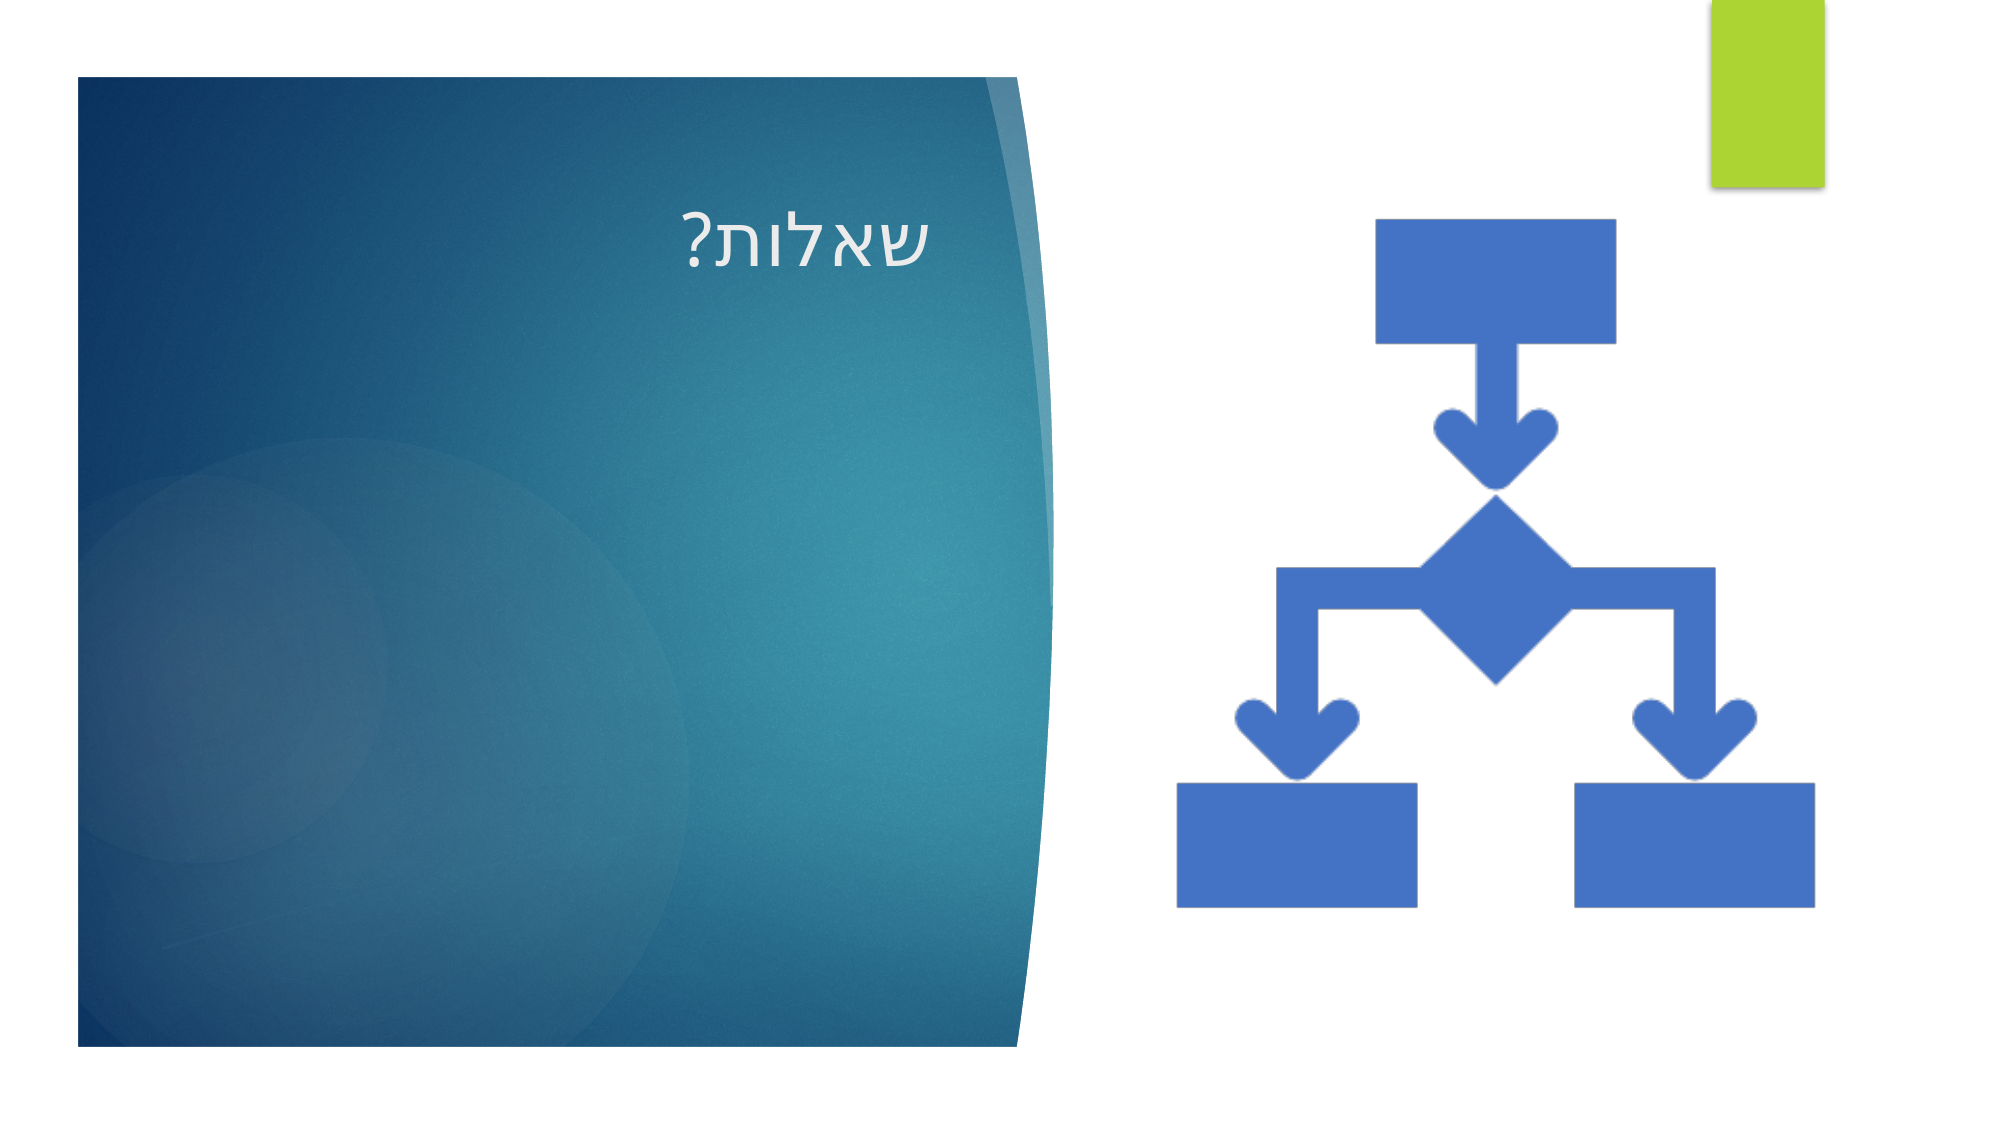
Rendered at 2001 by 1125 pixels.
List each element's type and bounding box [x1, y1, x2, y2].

picture [1098, 166, 1894, 962]
text_box [0, 0, 2000, 1125]
